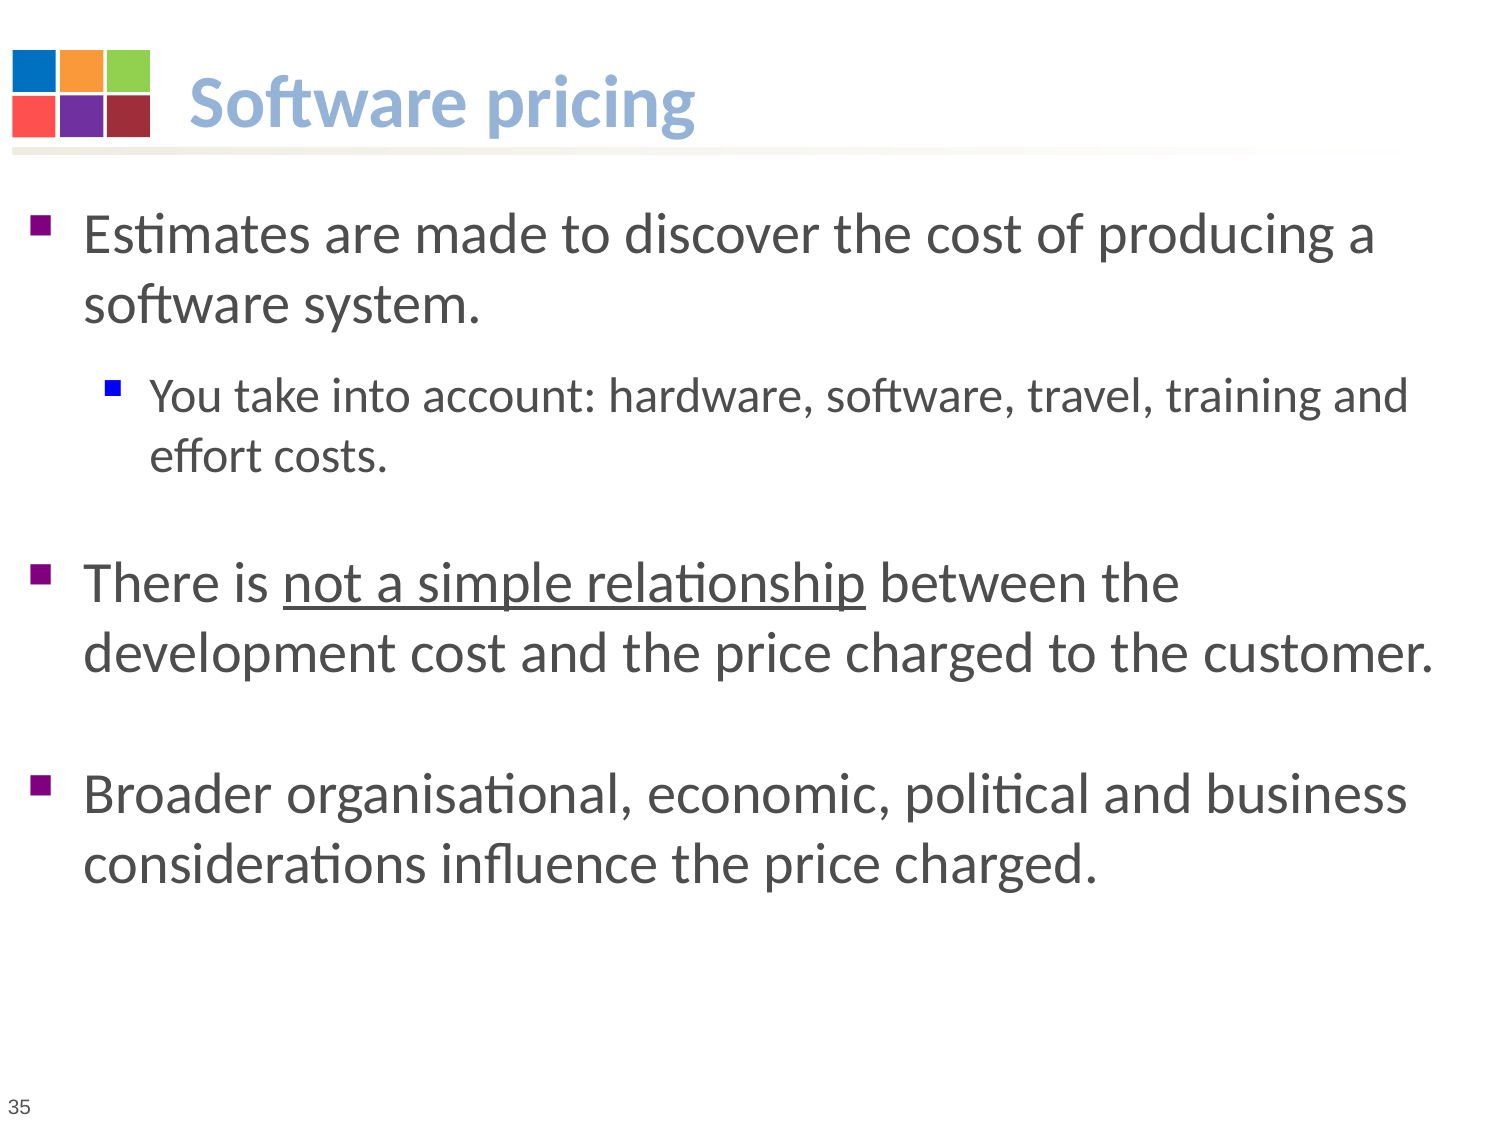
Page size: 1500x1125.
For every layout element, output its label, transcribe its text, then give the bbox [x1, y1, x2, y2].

list Estimates are made to discover the cost of producing a software system. You take into account: hardware, software, travel, training and effort costs. There is not a simple relationship between the development cost and the price charged to the customer. Broader organisational, economic, political and business considerations influence the price charged. [12, 187, 1488, 1088]
title Software pricing [174, 47, 1475, 150]
